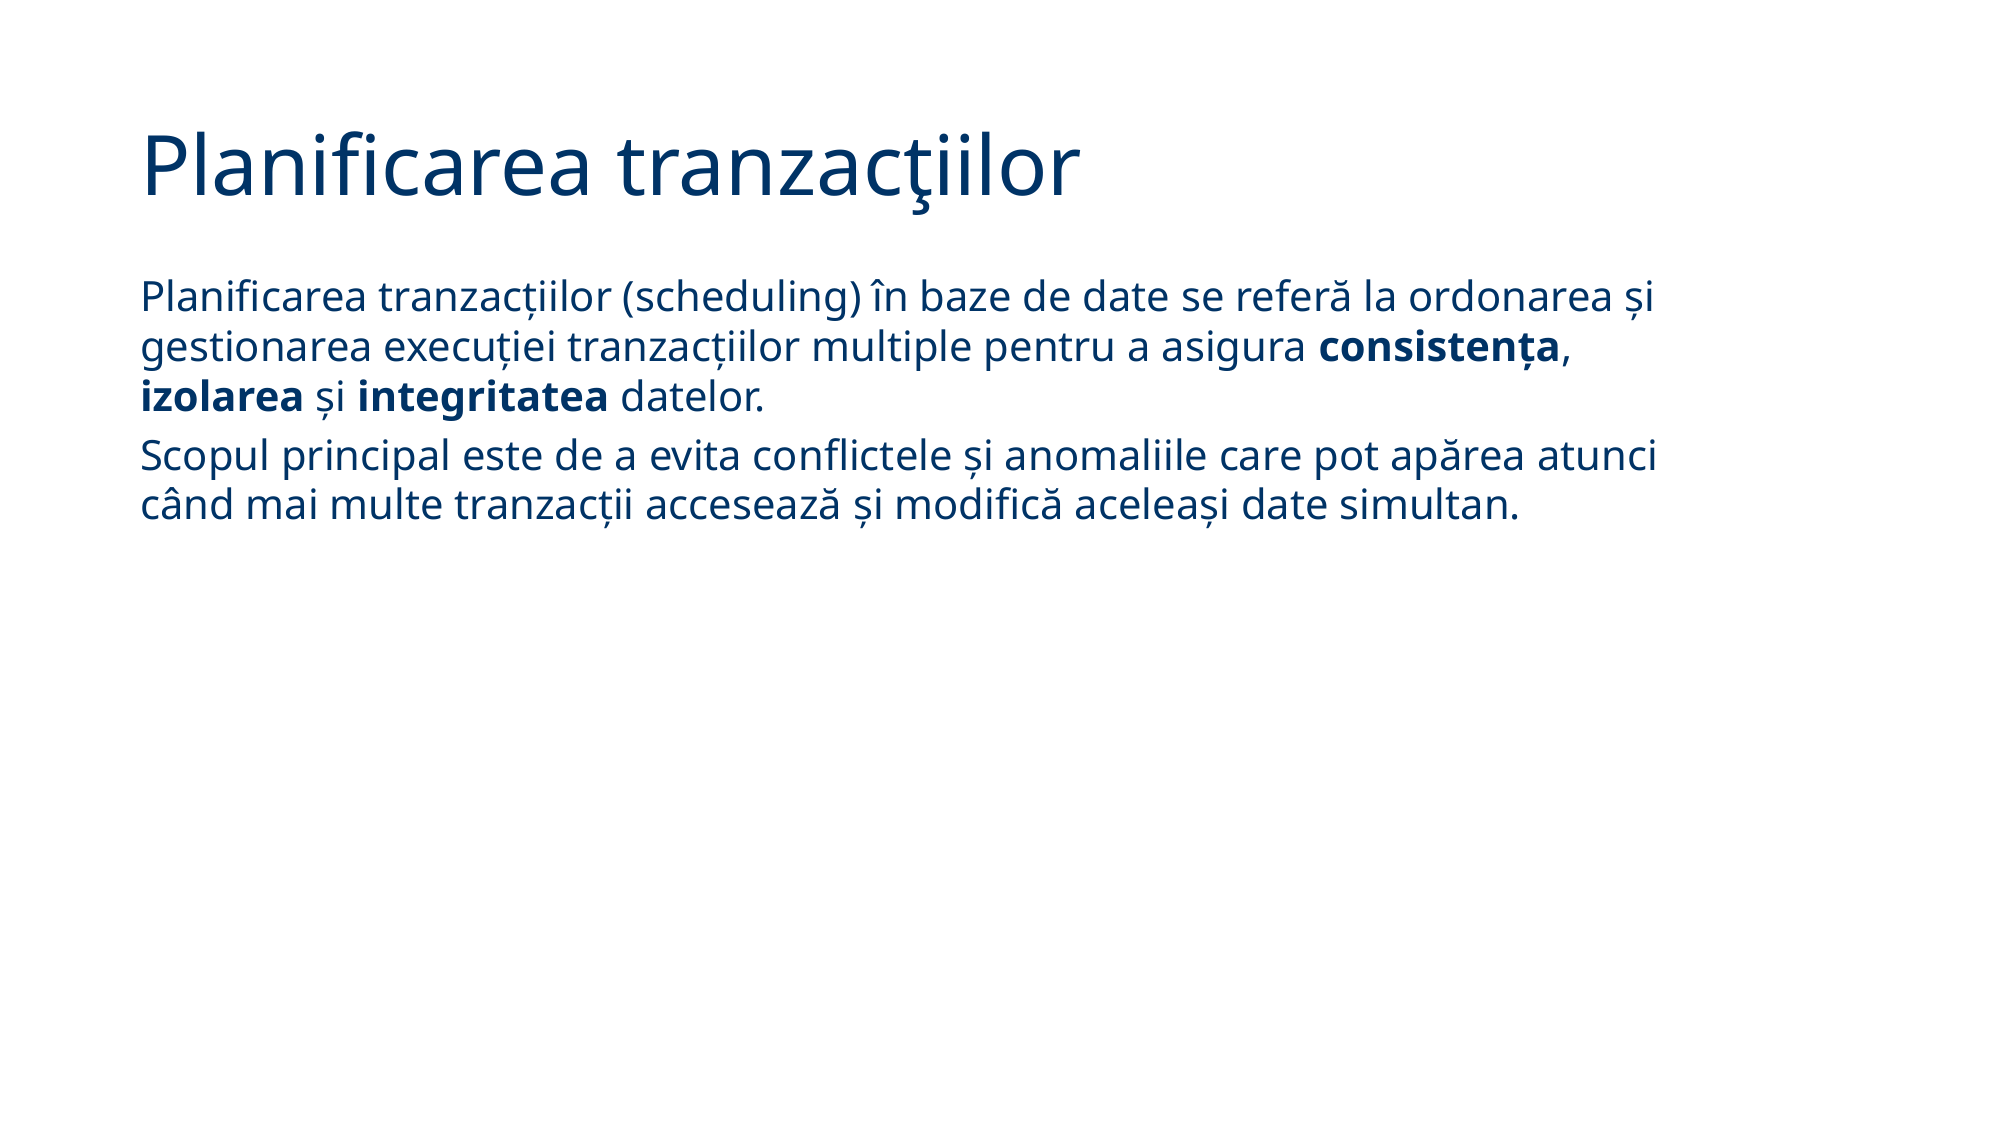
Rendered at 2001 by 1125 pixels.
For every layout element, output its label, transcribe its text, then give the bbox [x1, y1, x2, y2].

subtitle Planificarea tranzacțiilor (scheduling) în baze de date se referă la ordonarea și gestionarea execuției tranzacțiilor multiple pentru a asigura consistența, izolarea și integritatea datelor. Scopul principal este de a evita conflictele și anomaliile care pot apărea atunci când mai multe tranzacții accesează și modifică aceleași date simultan. [125, 262, 1763, 1025]
title Planificarea tranzacţiilor [125, 103, 1738, 220]
